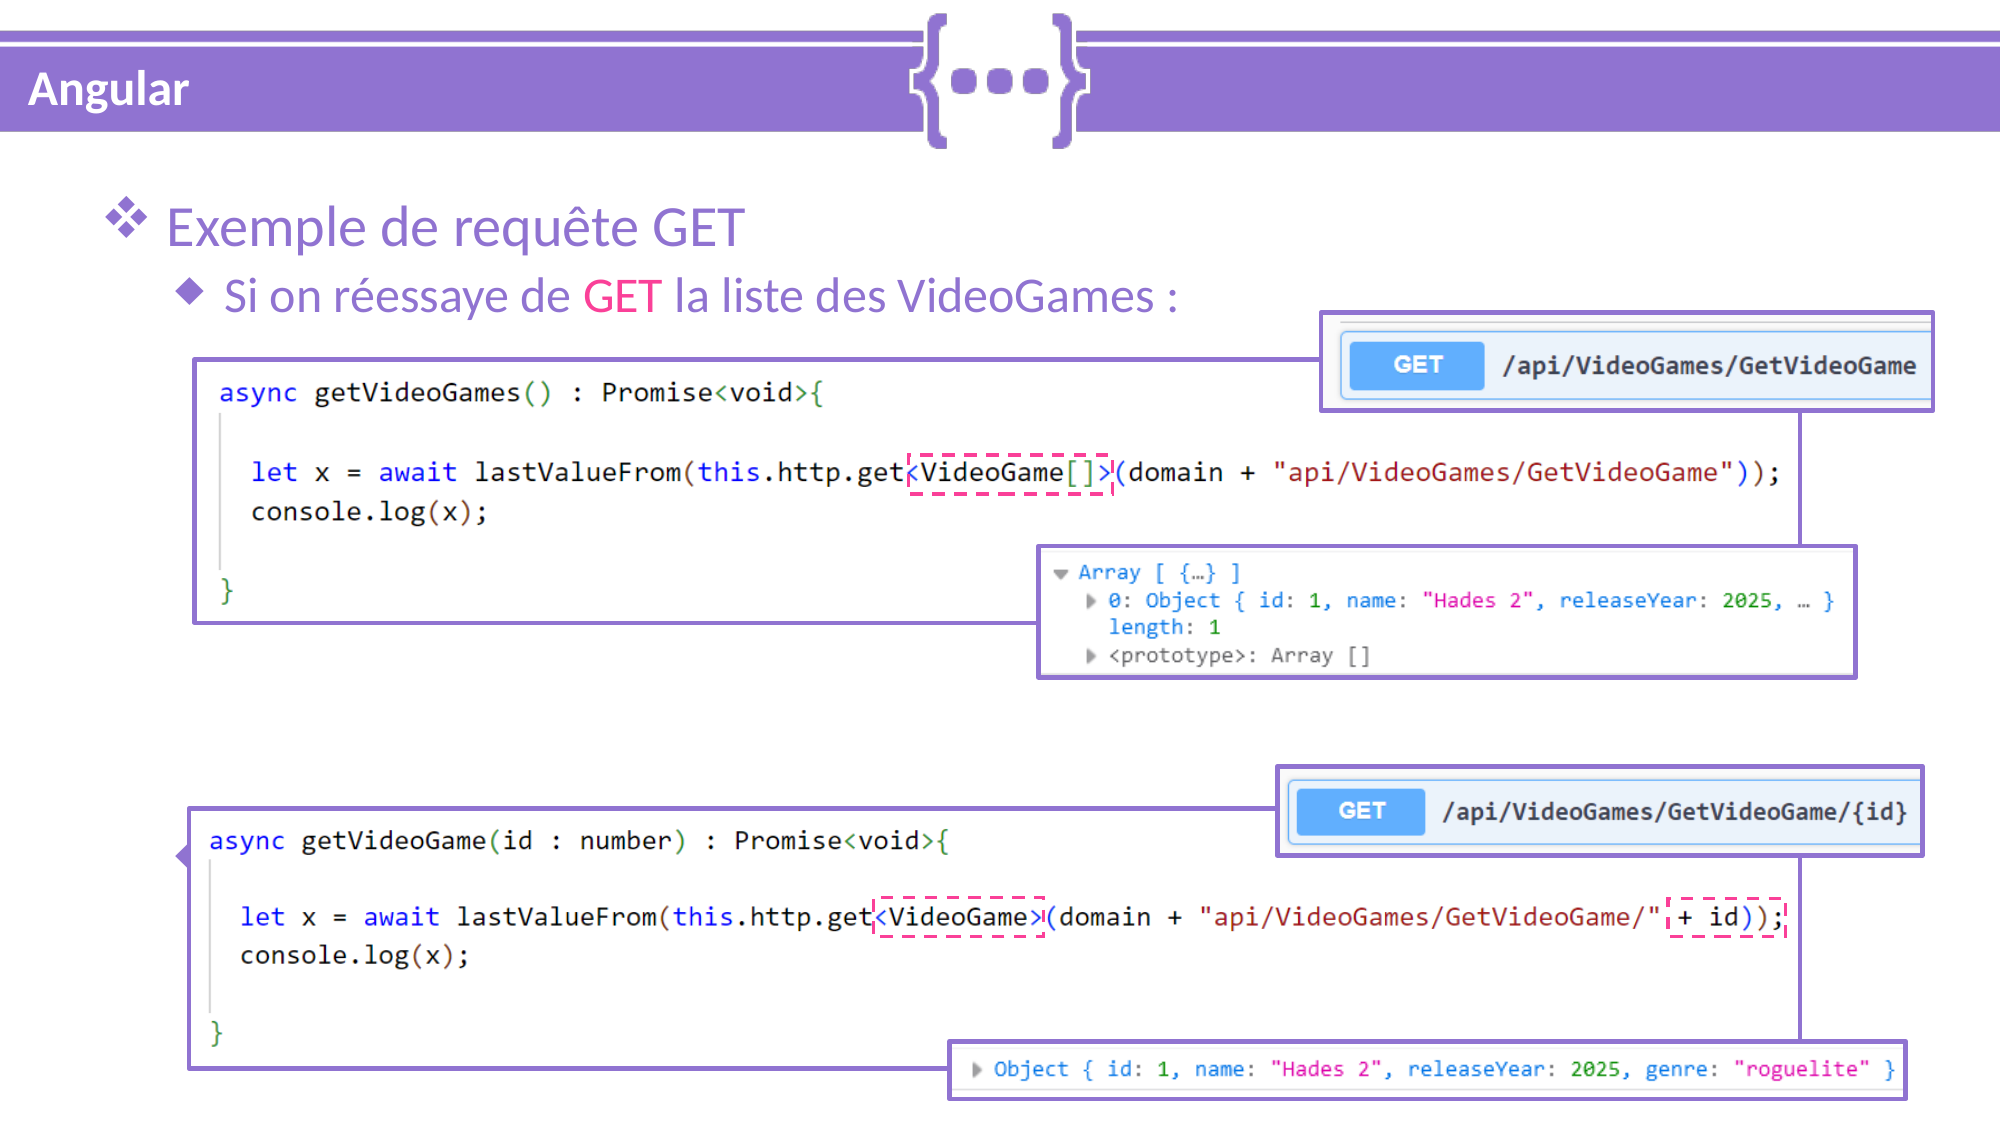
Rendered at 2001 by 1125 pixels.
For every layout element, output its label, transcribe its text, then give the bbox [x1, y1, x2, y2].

title Angular [12, 58, 913, 120]
list Exemple de requête GET Si on réessaye de GET la liste des VideoGames : On pourrait aussi utiliser le GET spécifique : [85, 188, 1910, 1014]
picture [0, 3, 2000, 160]
picture [197, 314, 1931, 675]
picture [191, 768, 1920, 1097]
